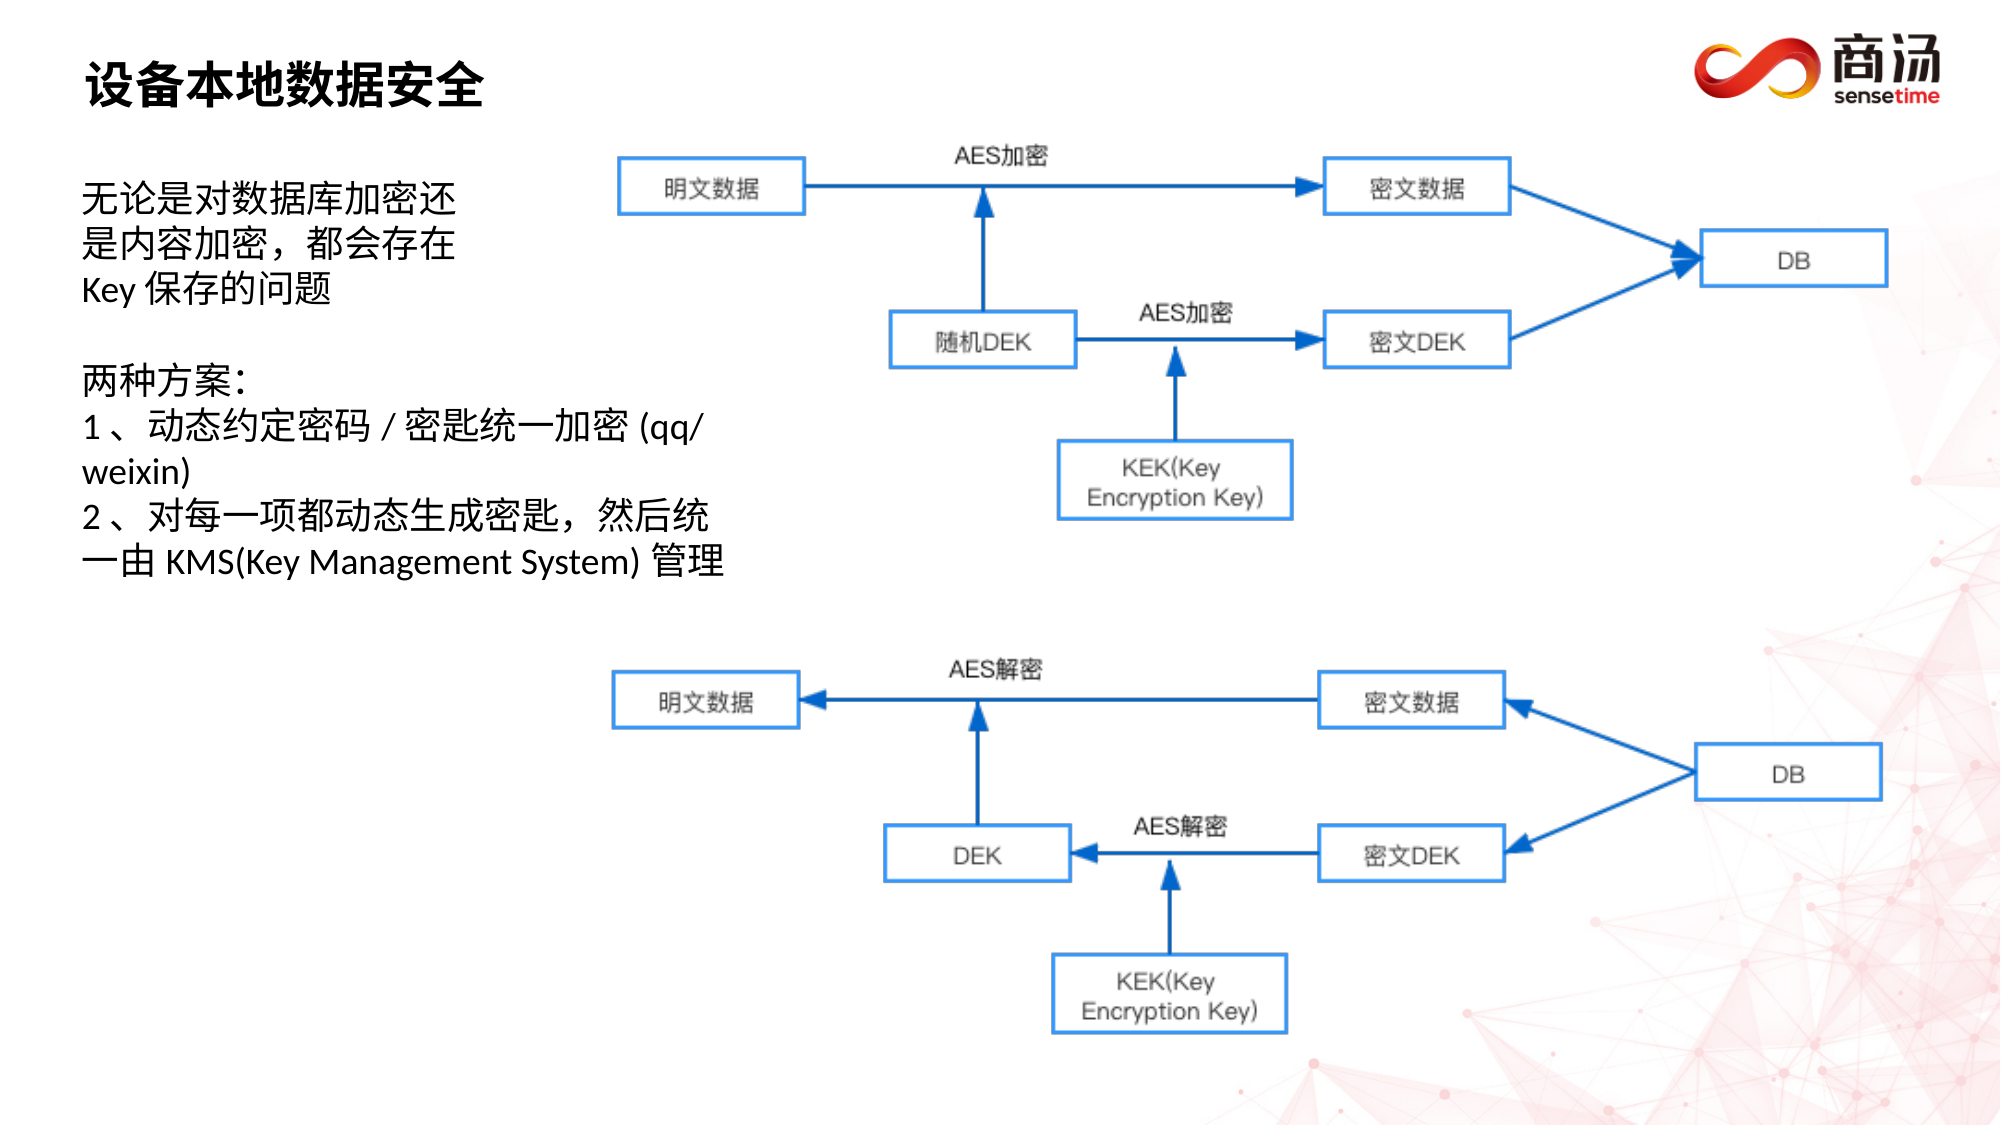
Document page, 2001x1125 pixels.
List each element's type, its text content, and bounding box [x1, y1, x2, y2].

text_box 设备本地数据安全 [70, 45, 501, 121]
text_box 两种方案： 1、动态约定密码/密匙统一加密(qq/weixin) 2、对每一项都动态生成密匙，然后统一由KMS(Key Management System)管理 [67, 349, 568, 590]
picture [0, 0, 2001, 1125]
text_box 无论是对数据库加密还是内容加密，都会存在Key保存的问题 [67, 167, 504, 318]
